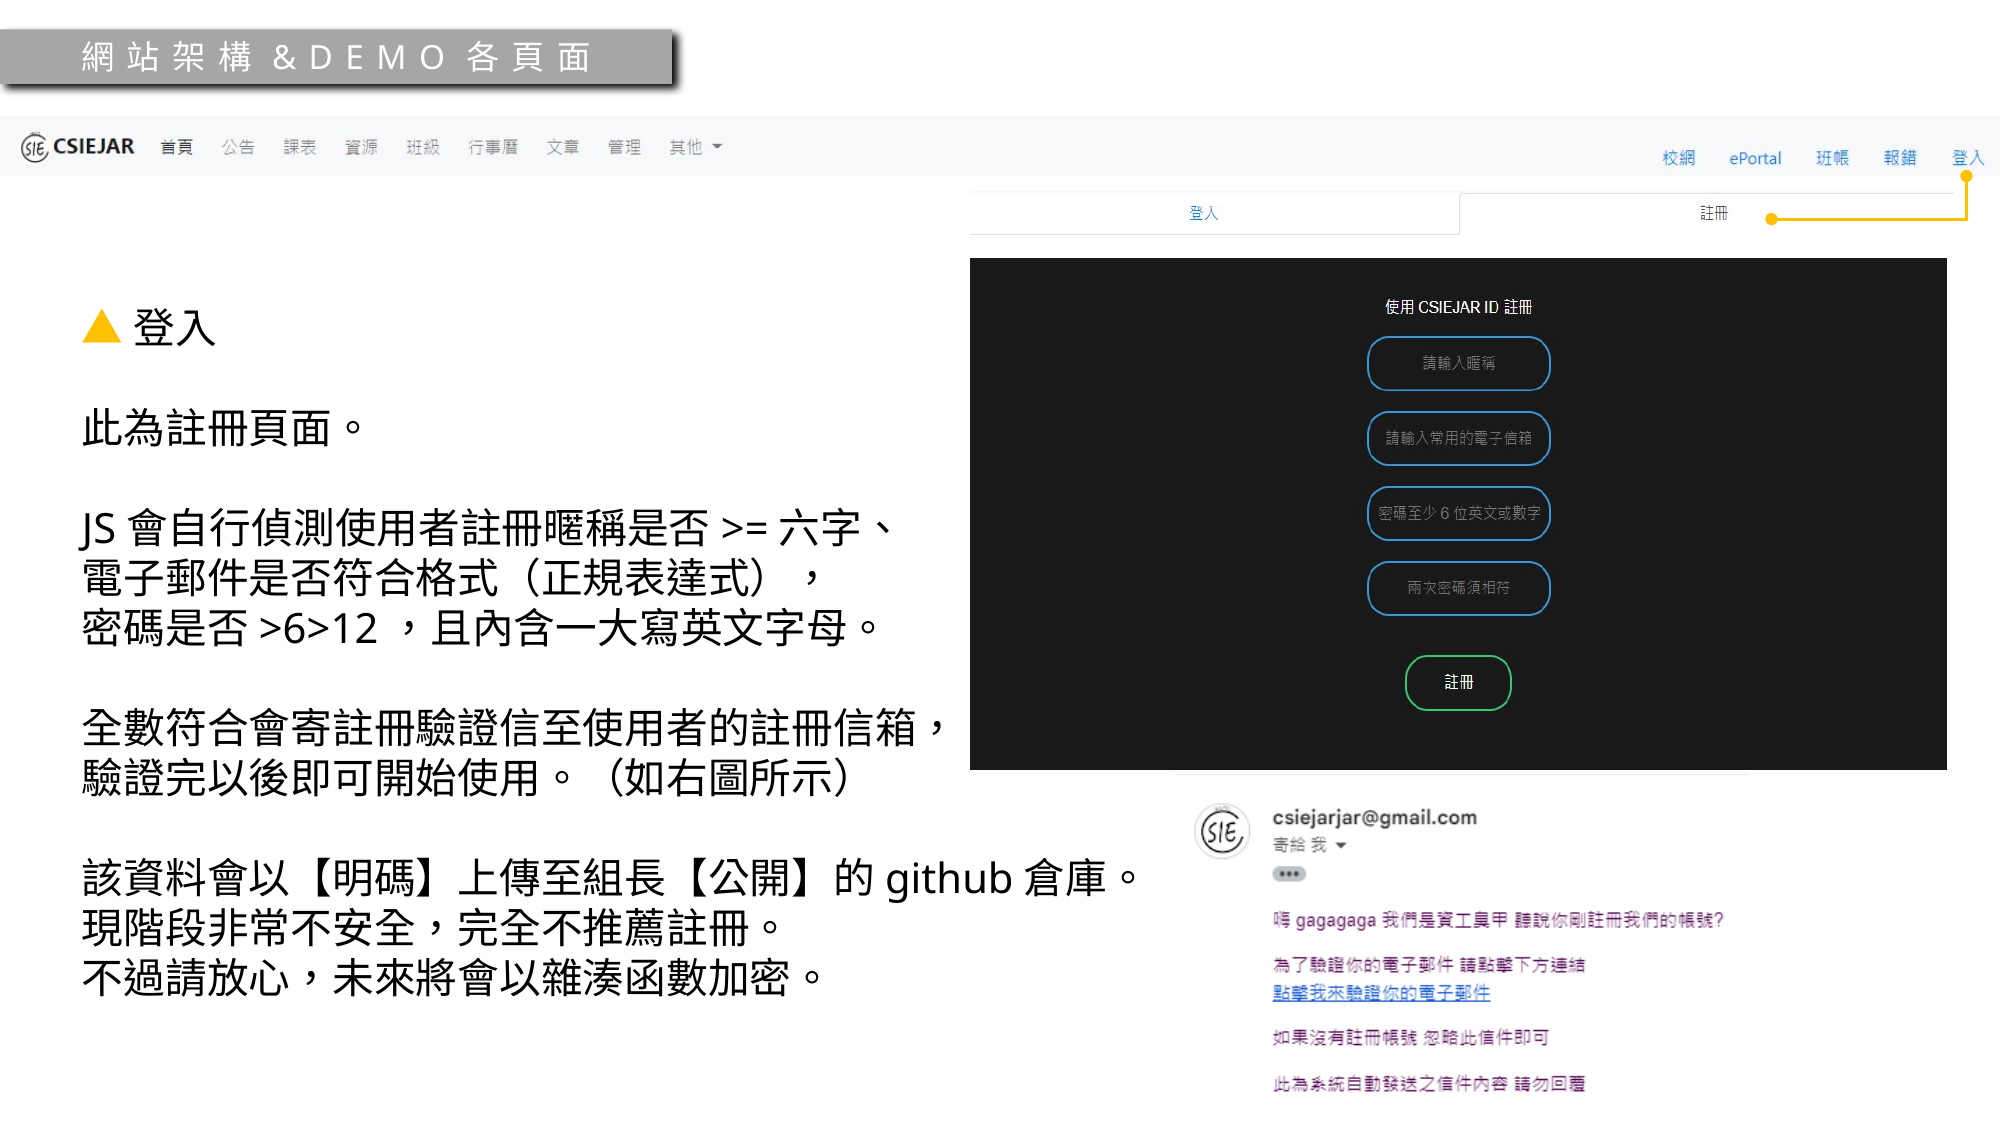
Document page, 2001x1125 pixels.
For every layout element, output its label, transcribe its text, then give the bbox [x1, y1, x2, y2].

text_box ▲登入 此為註冊頁面。 JS會自行偵測使用者註冊暱稱是否>=六字、 電子郵件是否符合格式（正規表達式）， 密碼是否>6>12，且內含一大寫英文字母。 全數符合會寄註冊驗證信至使用者的註冊信箱， 驗證完以後即可開始使用。（如右圖所示） 該資料會以【明碼】上傳至組長【公開】的github倉庫。 現階段非常不安全，完全不推薦註冊。 不過請放心，未來將會以雜湊函數加密。 [67, 294, 1175, 1010]
text_box 網站架構&DEMO各頁面 [0, 29, 672, 84]
picture [970, 191, 1954, 1121]
text_box [1898, 176, 1973, 221]
picture [0, 116, 2000, 176]
